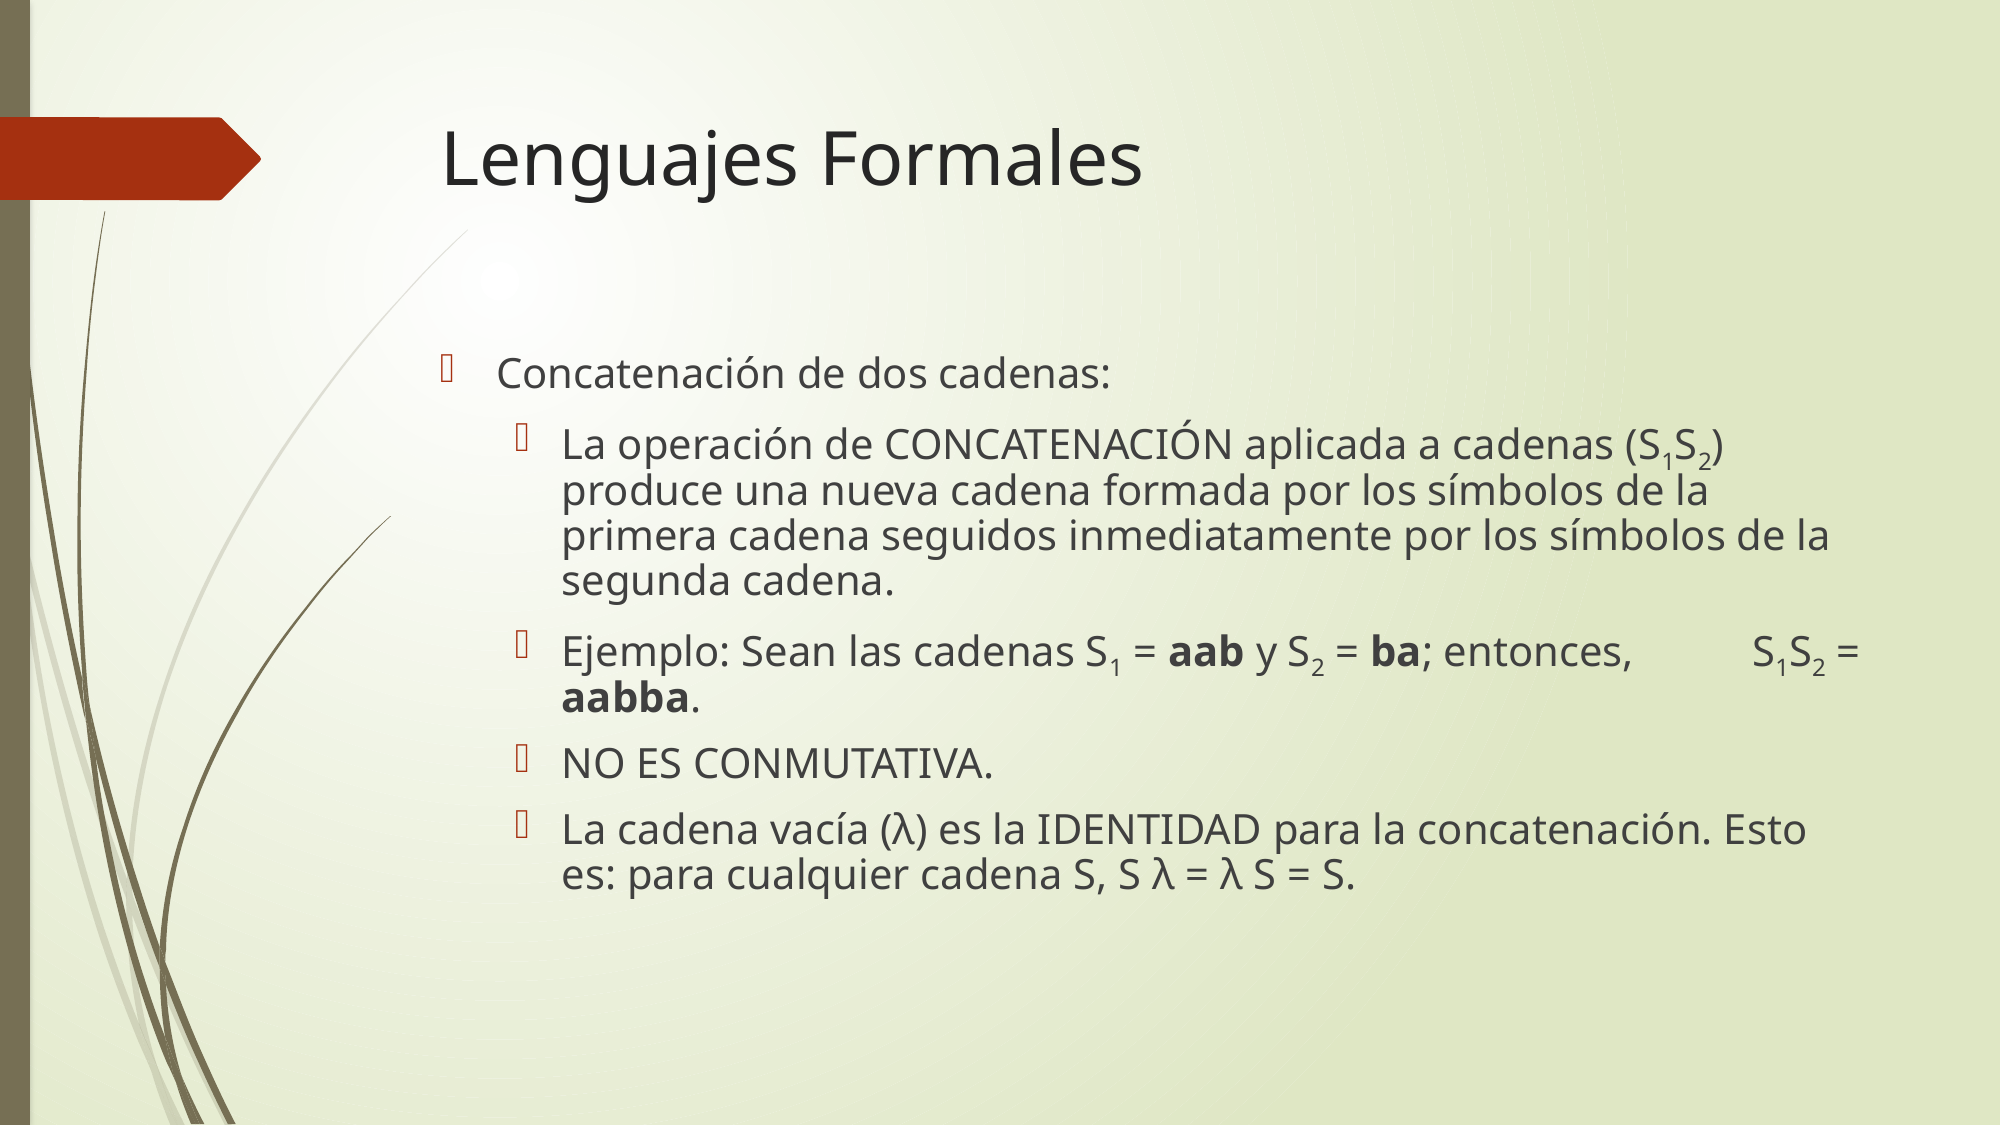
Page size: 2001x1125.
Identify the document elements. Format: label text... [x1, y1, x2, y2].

list Concatenación de dos cadenas: La operación de CONCATENACIÓN aplicada a cadenas (S1S2) produce una nueva cadena formada por los símbolos de la primera cadena seguidos inmediatamente por los símbolos de la segunda cadena. Ejemplo: Sean las cadenas S1 = aab y S2 = ba; entonces, S1S2 = aabba. NO ES CONMUTATIVA. La cadena vacía (λ) es la IDENTIDAD para la concatenación. Esto es: para cualquier cadena S, S λ = λ S = S. [424, 345, 1888, 1055]
title Lenguajes Formales [425, 102, 1888, 313]
